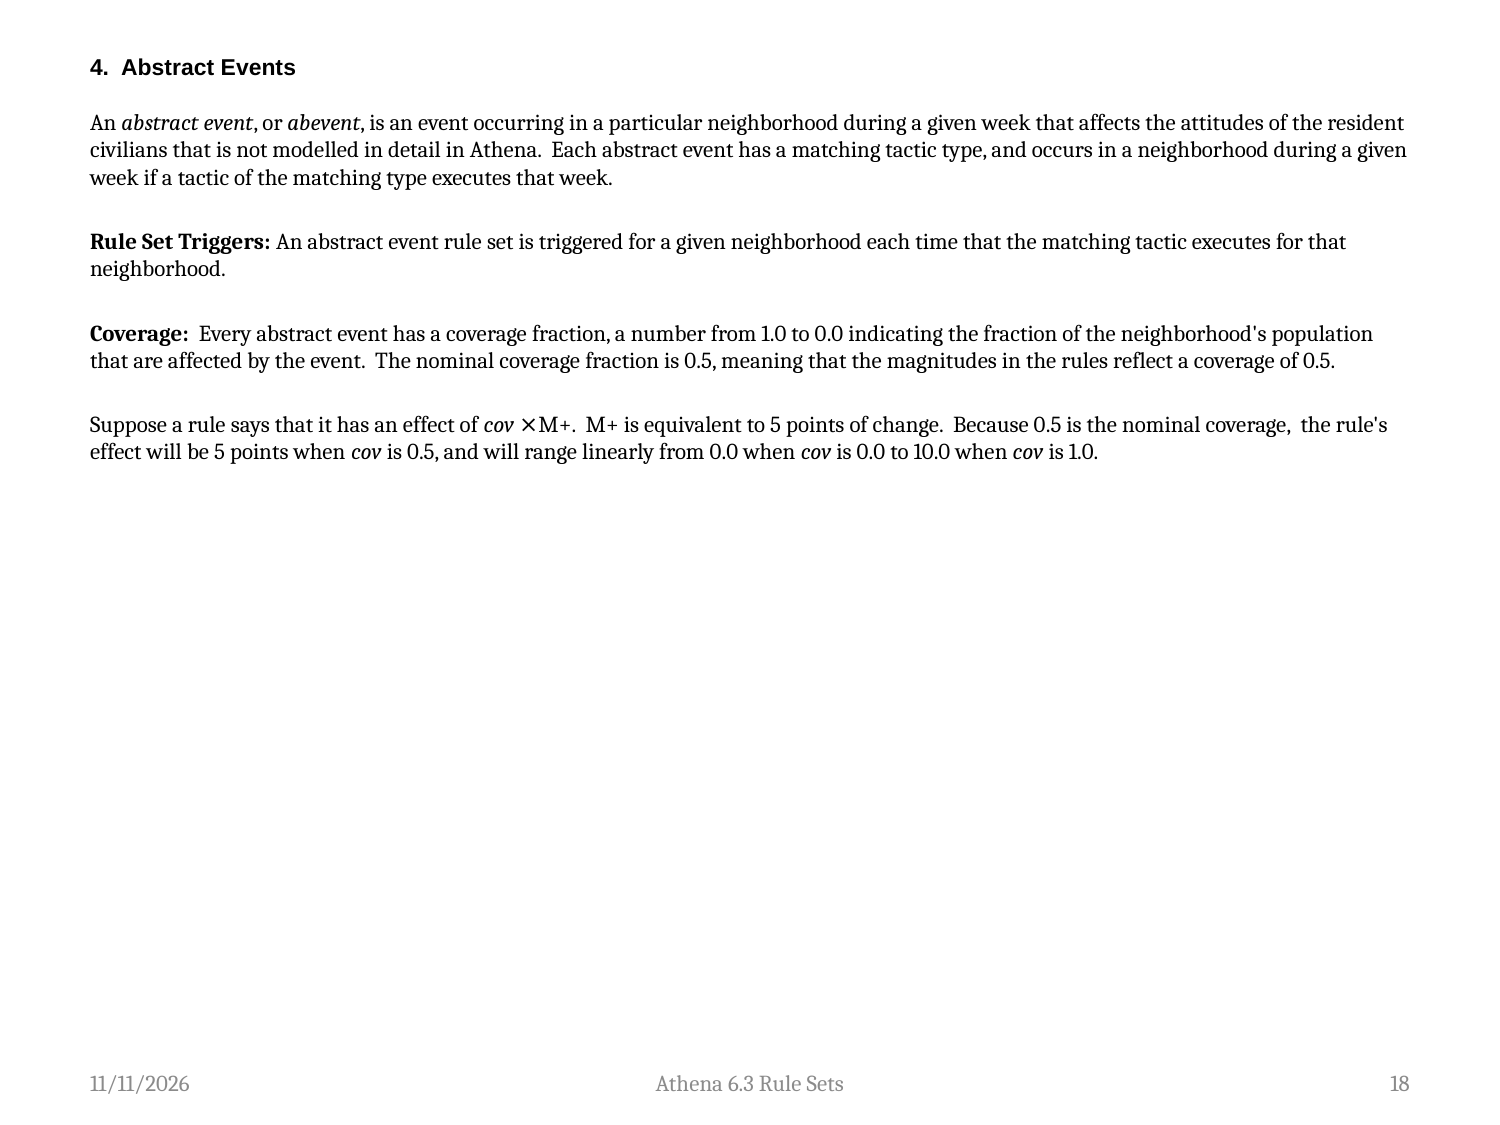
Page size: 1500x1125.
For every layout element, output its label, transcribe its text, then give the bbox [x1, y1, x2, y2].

list An abstract event, or abevent, is an event occurring in a particular neighborhood during a given week that affects the attitudes of the resident civilians that is not modelled in detail in Athena. Each abstract event has a matching tactic type, and occurs in a neighborhood during a given week if a tactic of the matching type executes that week. Rule Set Triggers: An abstract event rule set is triggered for a given neighborhood each time that the matching tactic executes for that neighborhood. Coverage: Every abstract event has a coverage fraction, a number from 1.0 to 0.0 indicating the fraction of the neighborhood's population that are affected by the event. The nominal coverage fraction is 0.5, meaning that the magnitudes in the rules reflect a coverage of 0.5. Suppose a rule says that it has an effect of cov ⨯M+. M+ is equivalent to 5 points of change. Because 0.5 is the nominal coverage, the rule's effect will be 5 points when cov is 0.5, and will range linearly from 0.0 when cov is 0.0 to 10.0 when cov is 1.0. [75, 99, 1425, 1050]
footer Athena 6.3 Rule Sets [512, 1062, 988, 1103]
slide_number 18 [1074, 1062, 1425, 1103]
title 4. Abstract Events [75, 45, 1425, 88]
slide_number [75, 1062, 425, 1103]
